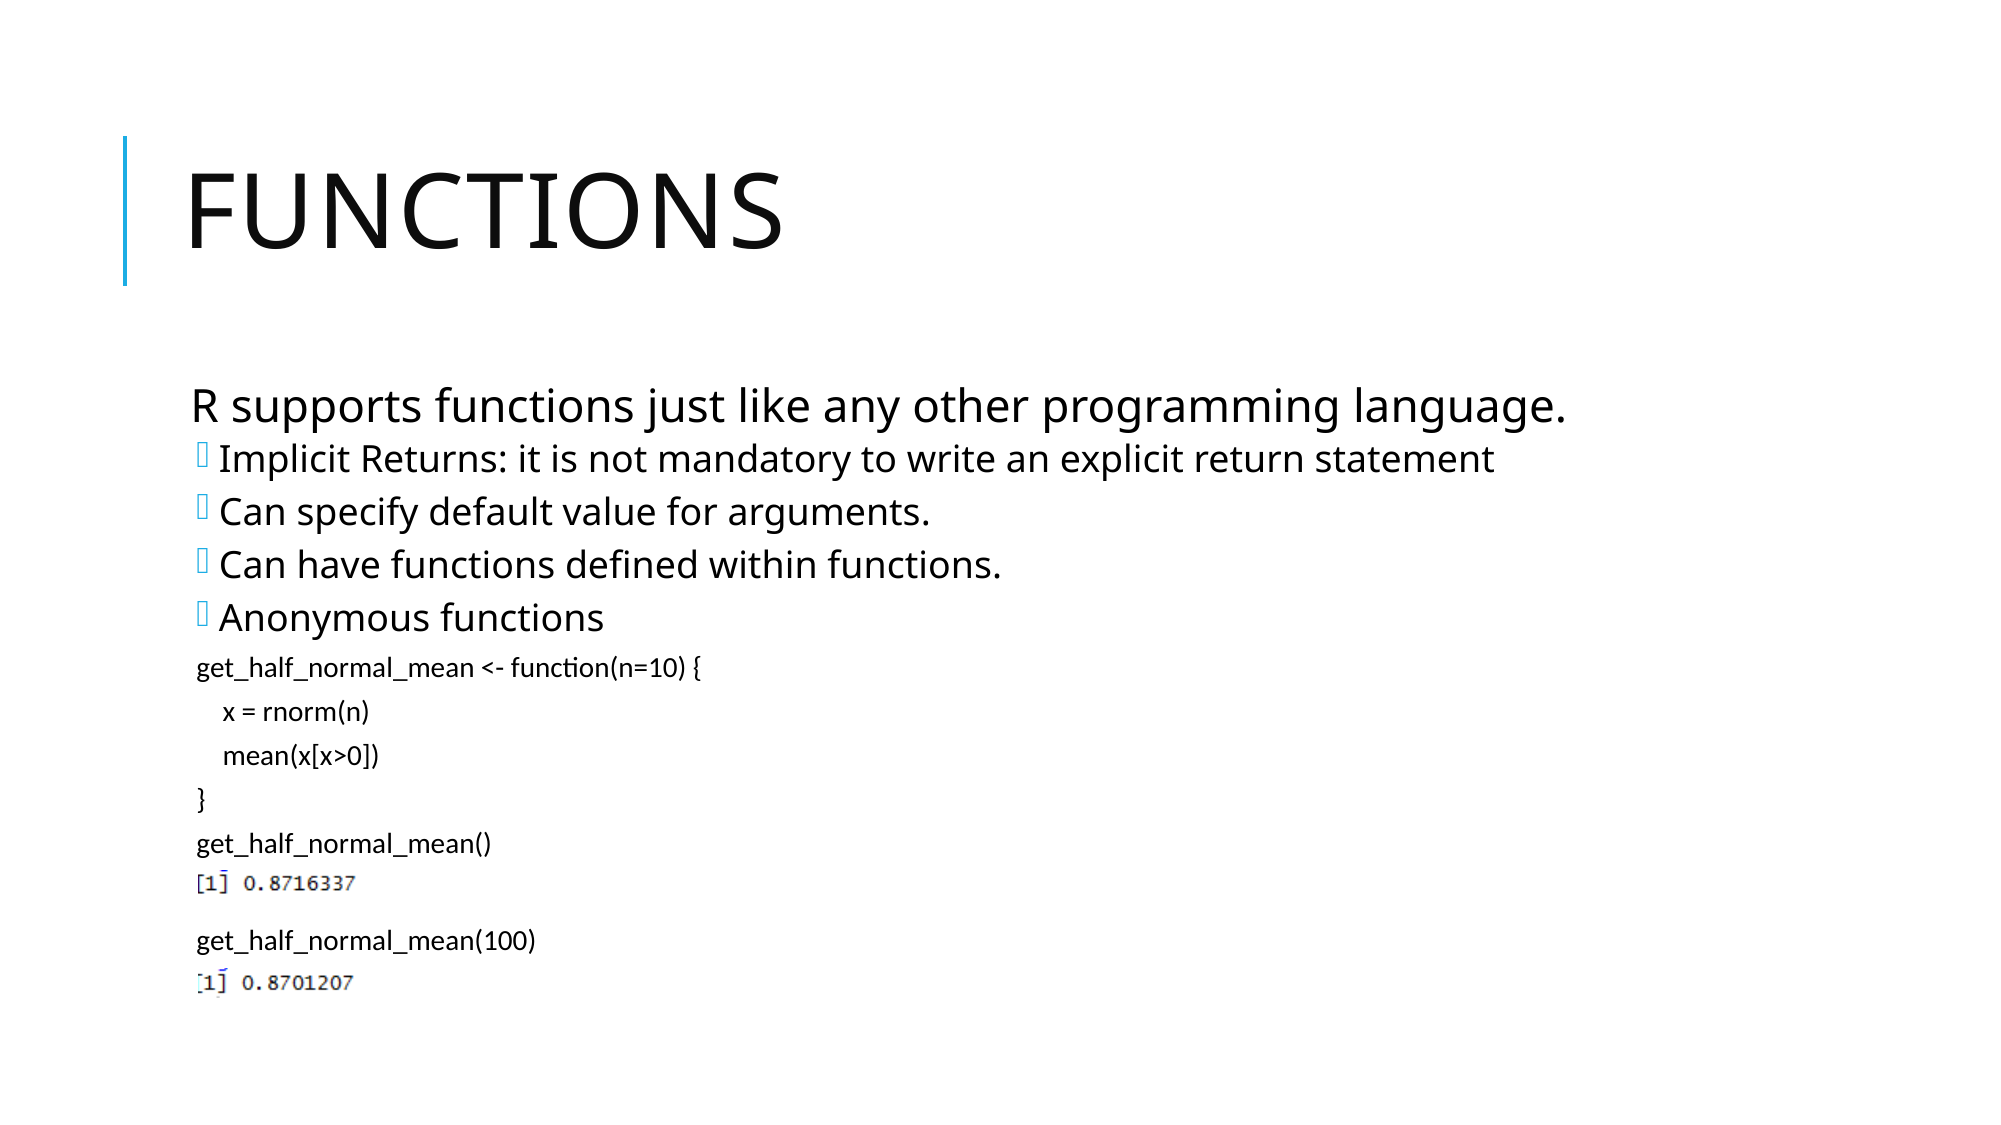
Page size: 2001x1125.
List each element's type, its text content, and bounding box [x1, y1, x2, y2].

picture [198, 870, 357, 898]
picture [198, 967, 355, 999]
list R supports functions just like any other programming language. Implicit Returns: it is not mandatory to write an explicit return statement Can specify default value for arguments. Can have functions defined within functions. Anonymous functions get_half_normal_mean <- function(n=10) { x = rnorm(n) mean(x[x>0]) } get_half_normal_mean() get_half_normal_mean(100) [168, 375, 1857, 1035]
title Functions [168, 96, 1763, 342]
